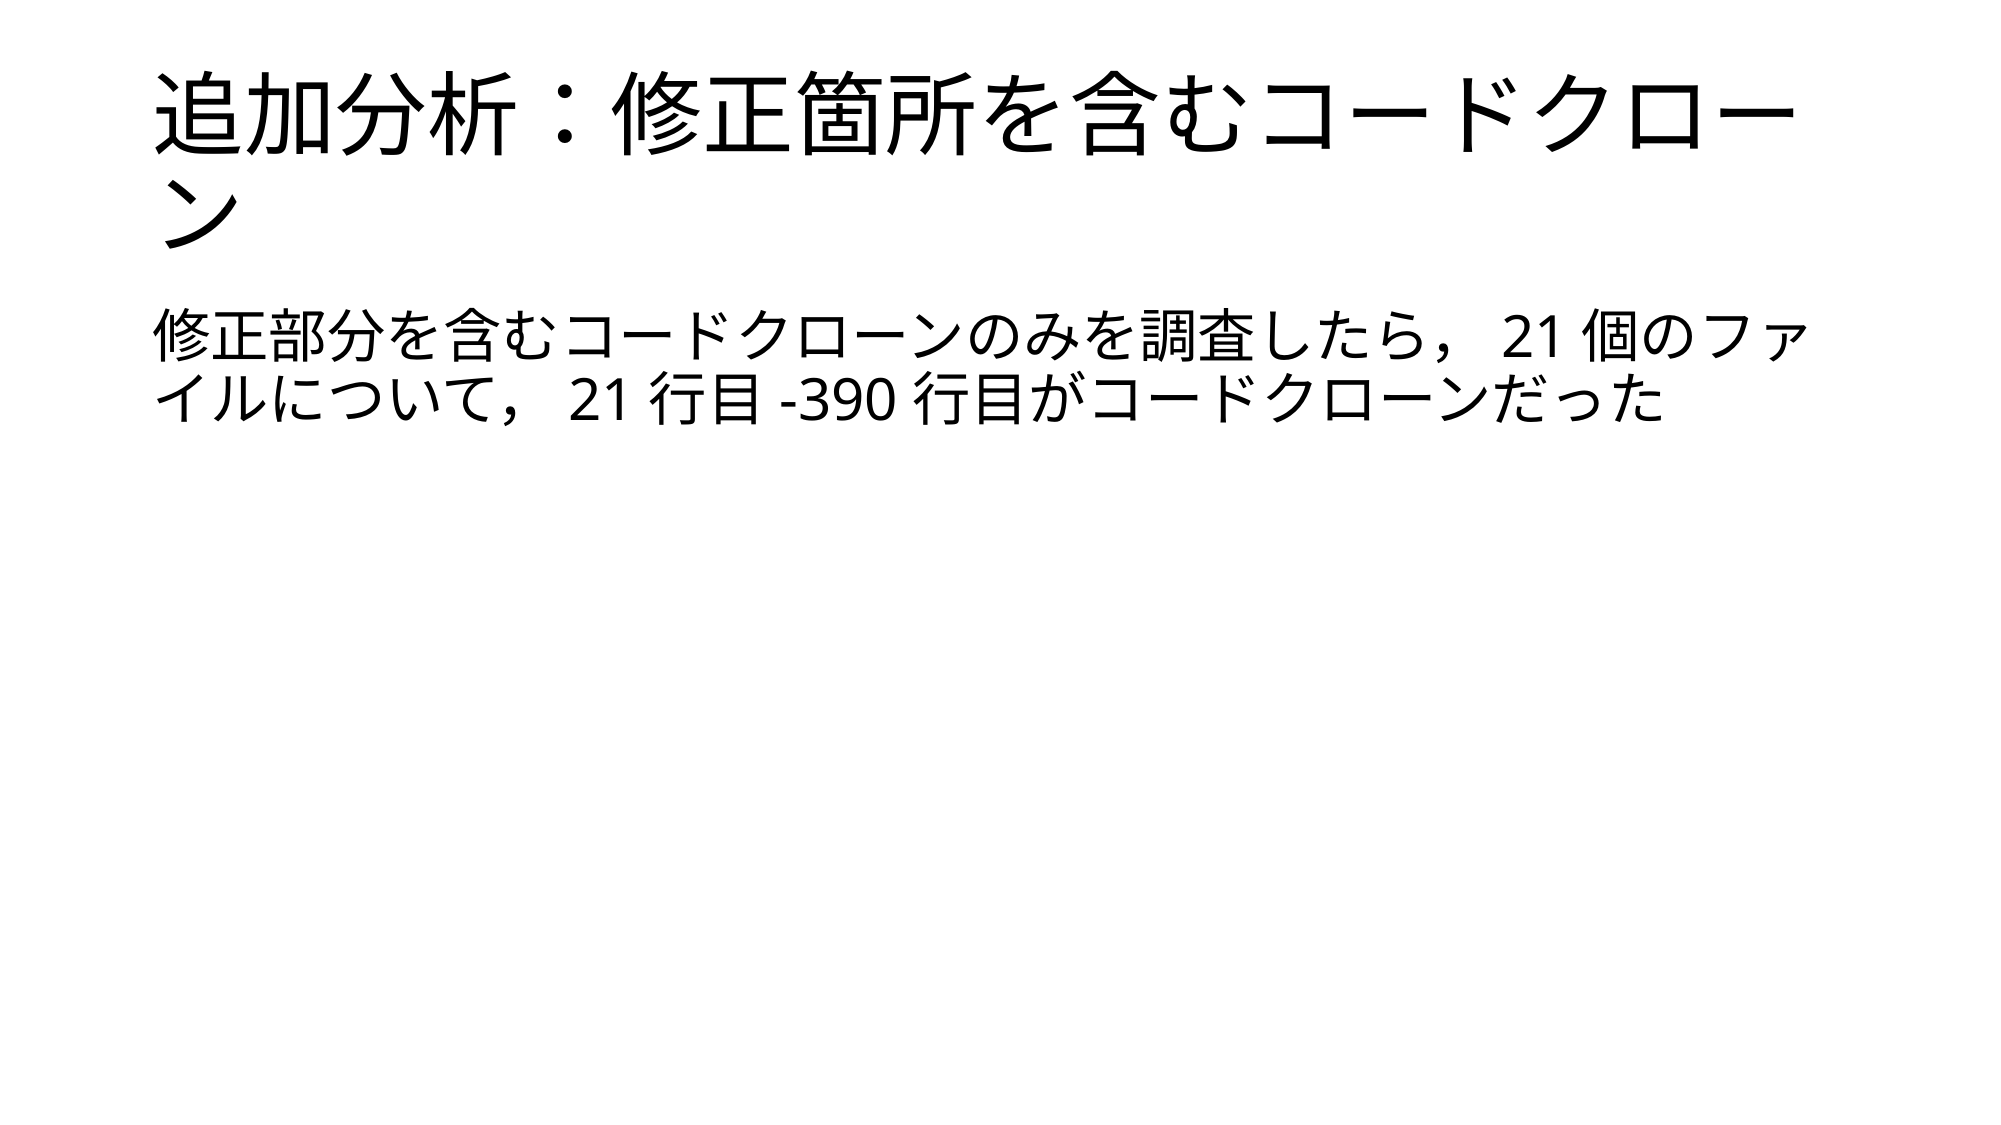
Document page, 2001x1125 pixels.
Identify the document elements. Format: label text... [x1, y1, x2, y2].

list 修正部分を含むコードクローンのみを調査したら，21個のファイルについて，21行目-390行目がコードクローンだった [137, 299, 1863, 1014]
title 追加分析：修正箇所を含むコードクローン [137, 59, 1863, 278]
